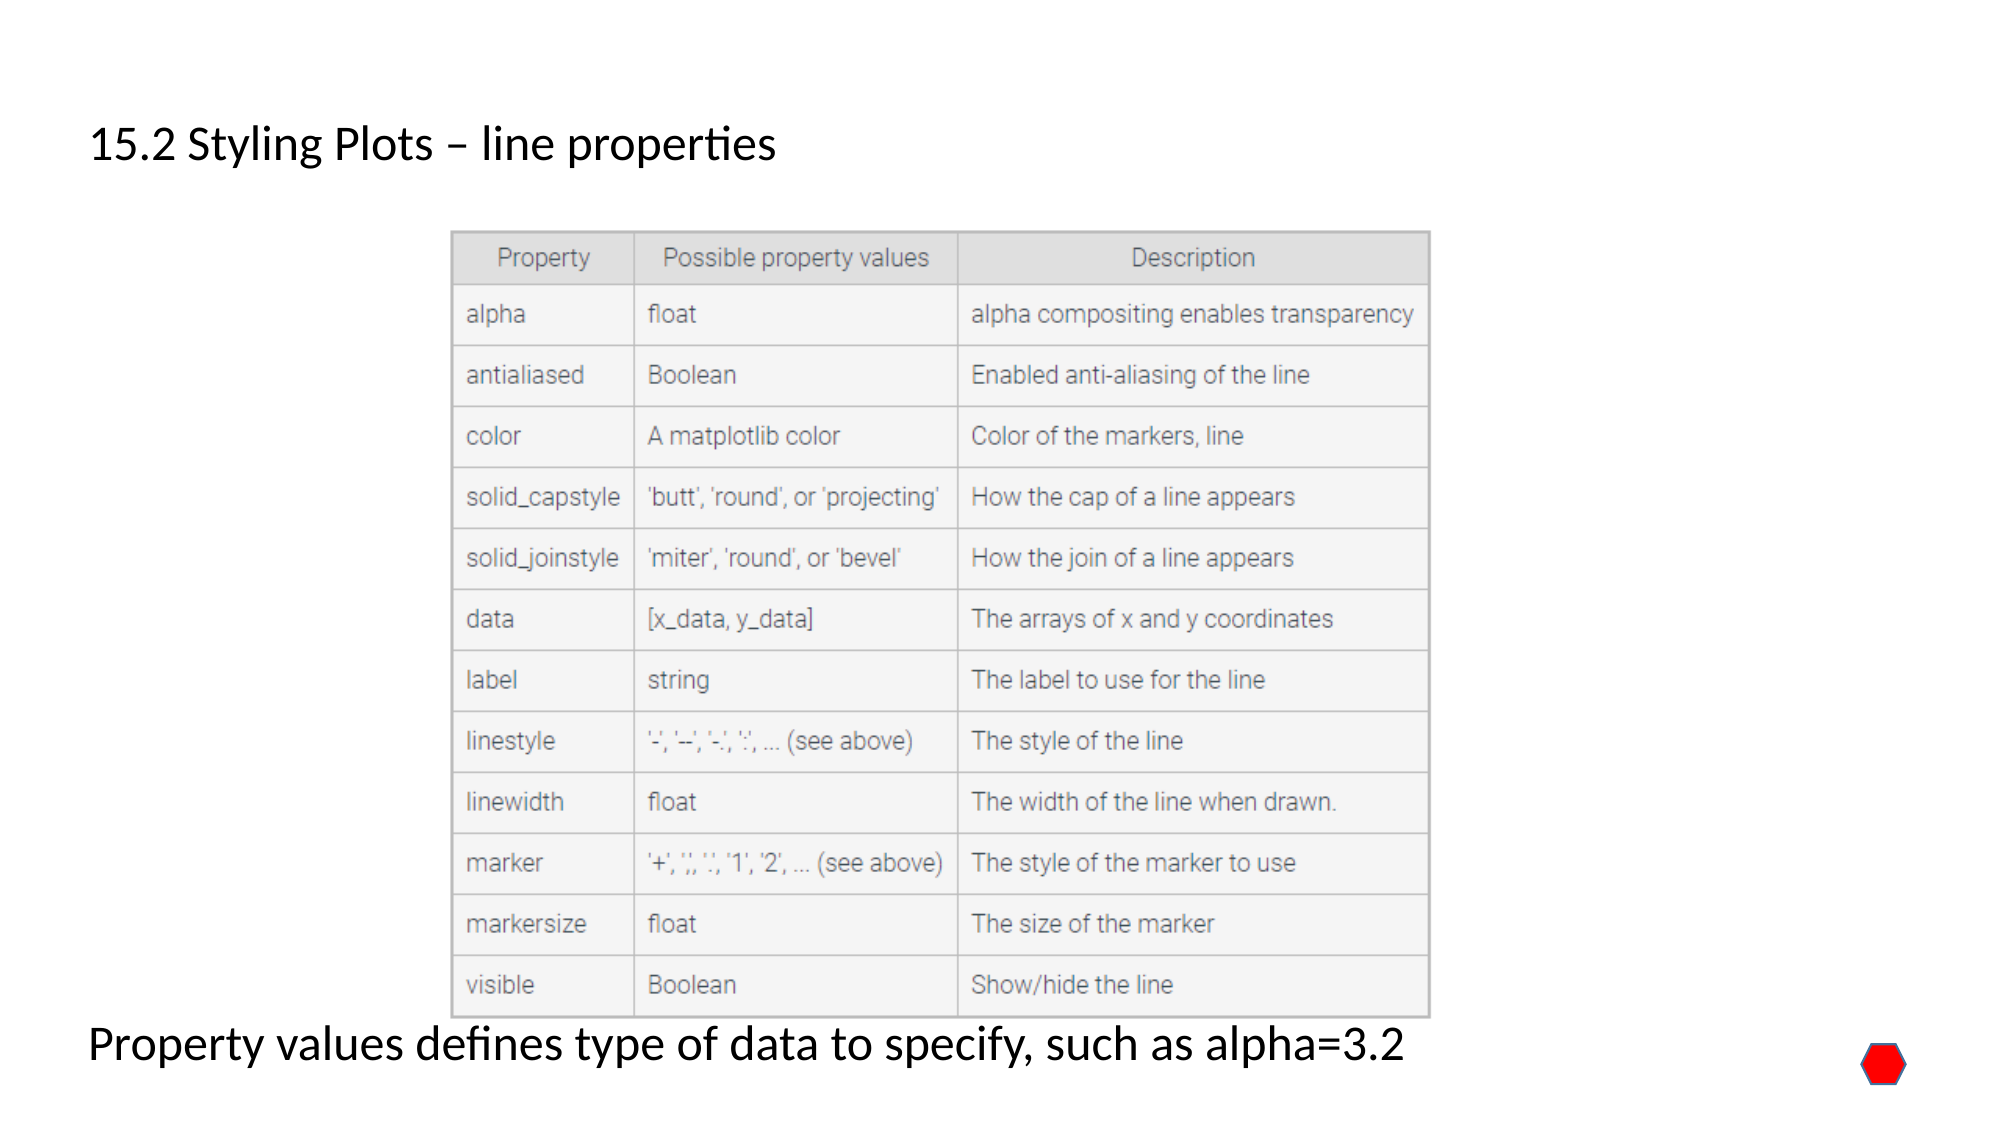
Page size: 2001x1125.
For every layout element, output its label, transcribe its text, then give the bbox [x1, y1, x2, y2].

text_box [1860, 1043, 1907, 1086]
picture [446, 226, 1439, 1022]
text_box 15.2 Styling Plots – line properties Property values defines type of data to specify, such as alpha=3.2 [73, 103, 1944, 1078]
